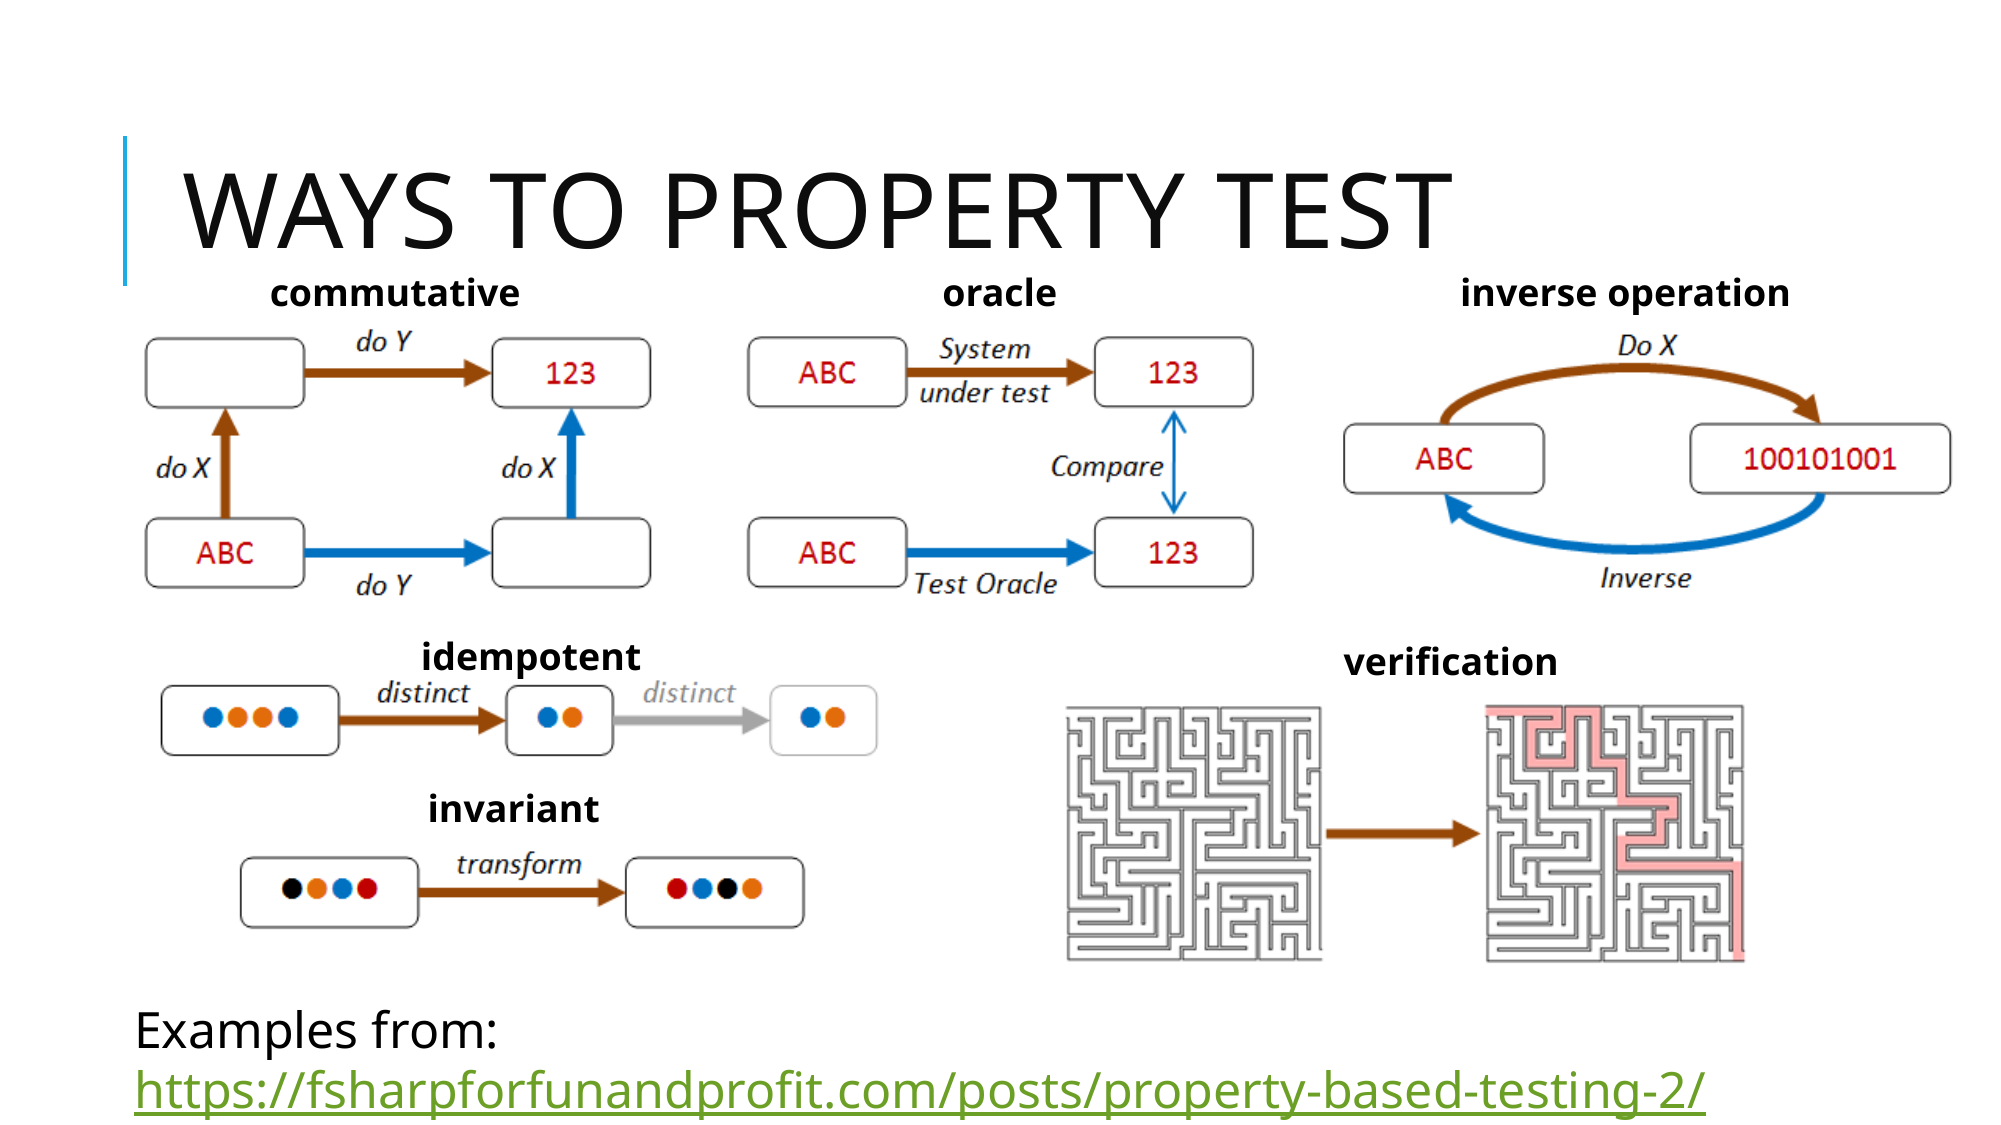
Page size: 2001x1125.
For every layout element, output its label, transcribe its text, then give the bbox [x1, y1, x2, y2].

title Ways to property test [168, 96, 1763, 342]
picture [122, 316, 690, 612]
picture [719, 310, 1288, 612]
text_box oracle [927, 262, 1073, 305]
text_box inverse operation [1445, 262, 1807, 308]
text_box invariant [412, 792, 615, 823]
picture [1317, 313, 1992, 605]
text_box verification [1328, 630, 1575, 686]
text_box Examples from: https://fsharpforfunandprofit.com/posts/property-based-testing-2/ [119, 991, 1828, 1125]
picture [147, 657, 916, 784]
picture [1049, 690, 1768, 986]
picture [219, 828, 843, 964]
text_box commutative [254, 262, 536, 312]
text_box idempotent [406, 625, 657, 652]
